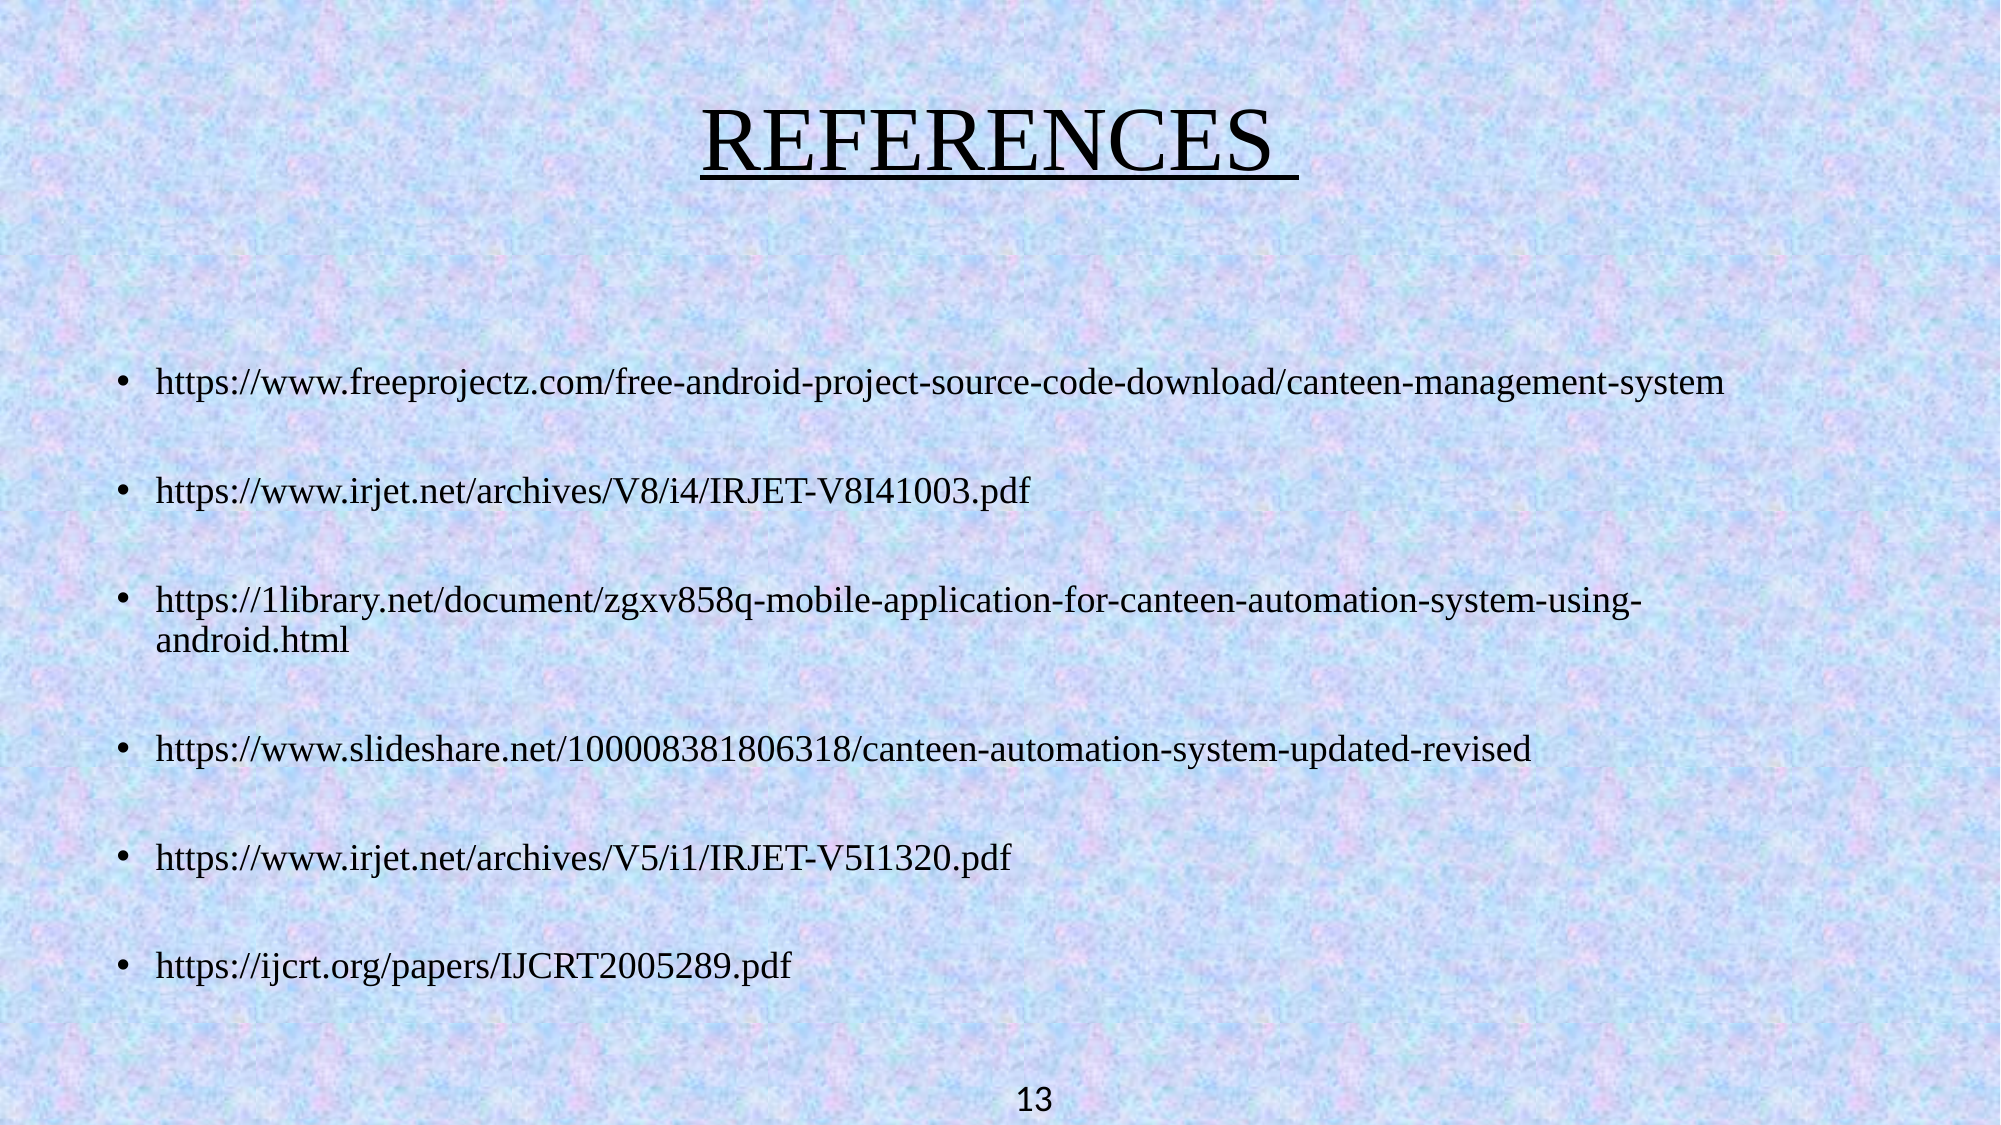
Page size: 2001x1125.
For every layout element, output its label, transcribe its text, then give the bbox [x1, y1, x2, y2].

title REFERENCES [137, 32, 1863, 250]
picture [0, 0, 2001, 1125]
list https://www.freeprojectz.com/free-android-project-source-code-download/canteen-management-system https://www.irjet.net/archives/V8/i4/IRJET-V8I41003.pdf https://1library.net/document/zgxv858q-mobile-application-for-canteen-automation-system-using-android.html https://www.slideshare.net/100008381806318/canteen-automation-system-updated-revised https://www.irjet.net/archives/V5/i1/IRJET-V5I1320.pdf https://ijcrt.org/papers/IJCRT2005289.pdf [101, 295, 1779, 1010]
text_box 13 [999, 1066, 1080, 1125]
